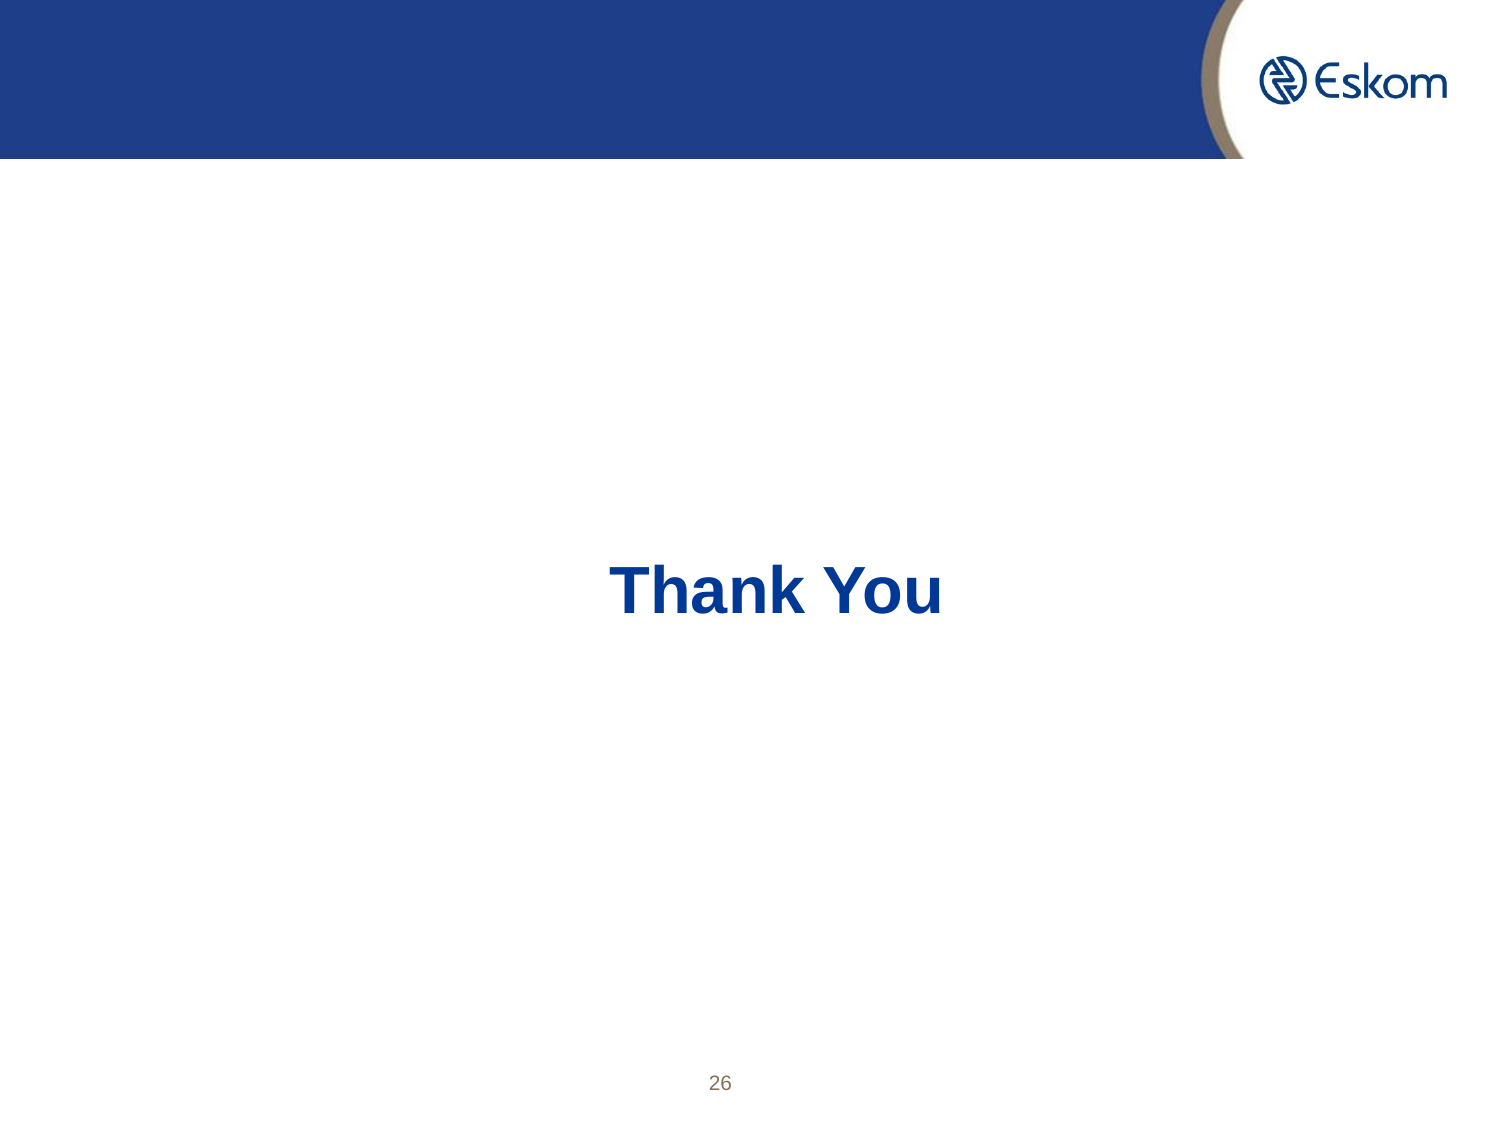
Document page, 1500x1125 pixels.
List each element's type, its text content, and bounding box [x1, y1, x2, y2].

picture [0, 0, 1246, 159]
text_box Thank You [242, 538, 1312, 649]
slide_number 26 [643, 1058, 798, 1103]
picture [1257, 55, 1450, 105]
